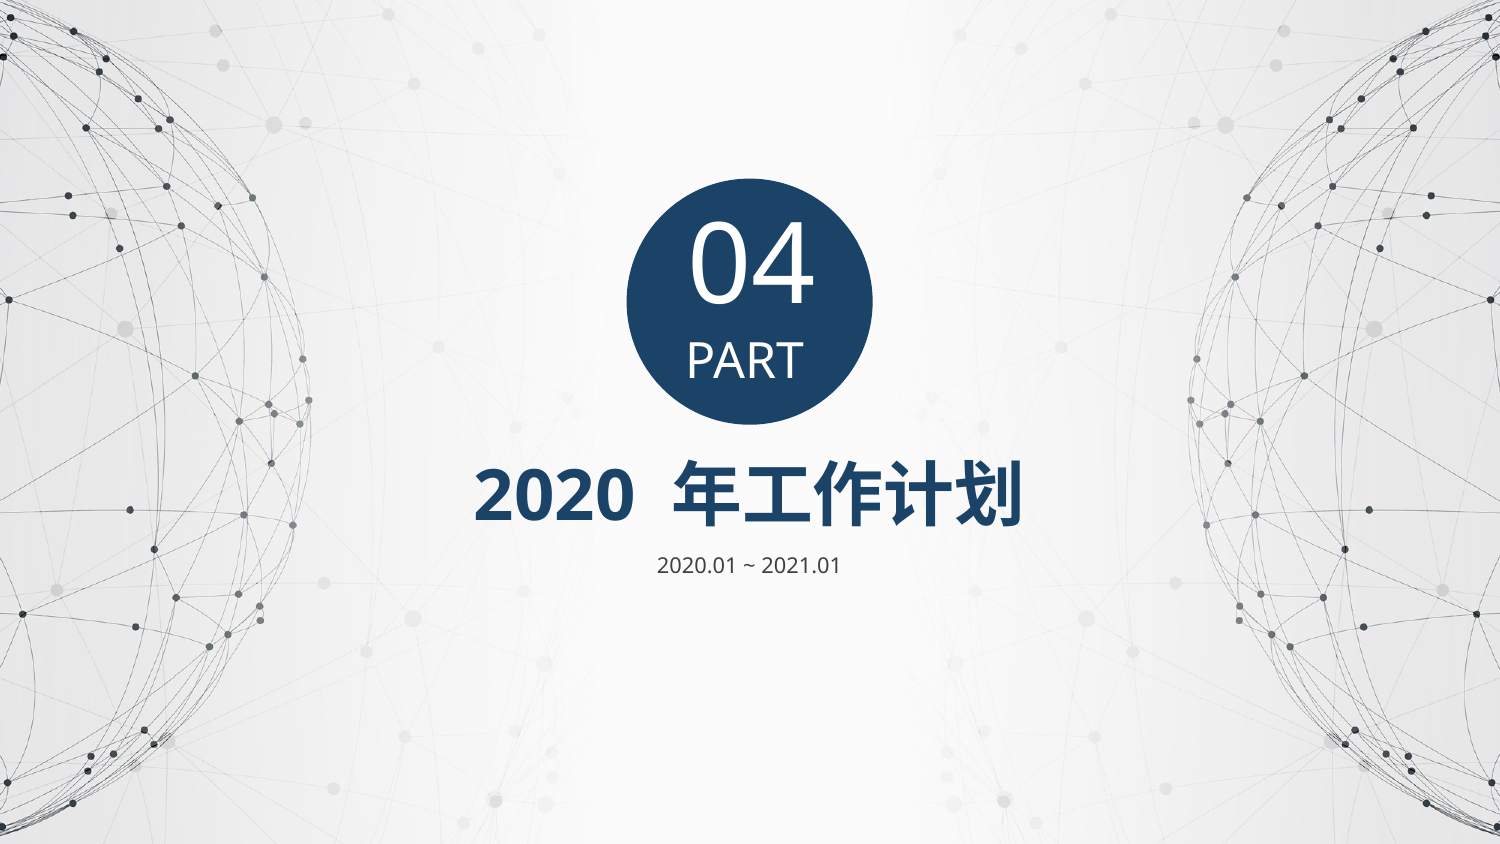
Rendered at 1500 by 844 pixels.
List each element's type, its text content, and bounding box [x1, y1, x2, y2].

text_box 04 PART [609, 258, 894, 395]
picture [0, 0, 1500, 844]
text_box [667, 395, 832, 426]
text_box 2020 年工作计划 [407, 444, 1092, 541]
text_box 2020.01 ~ 2021.01 [432, 533, 1067, 623]
text_box [633, 177, 866, 258]
